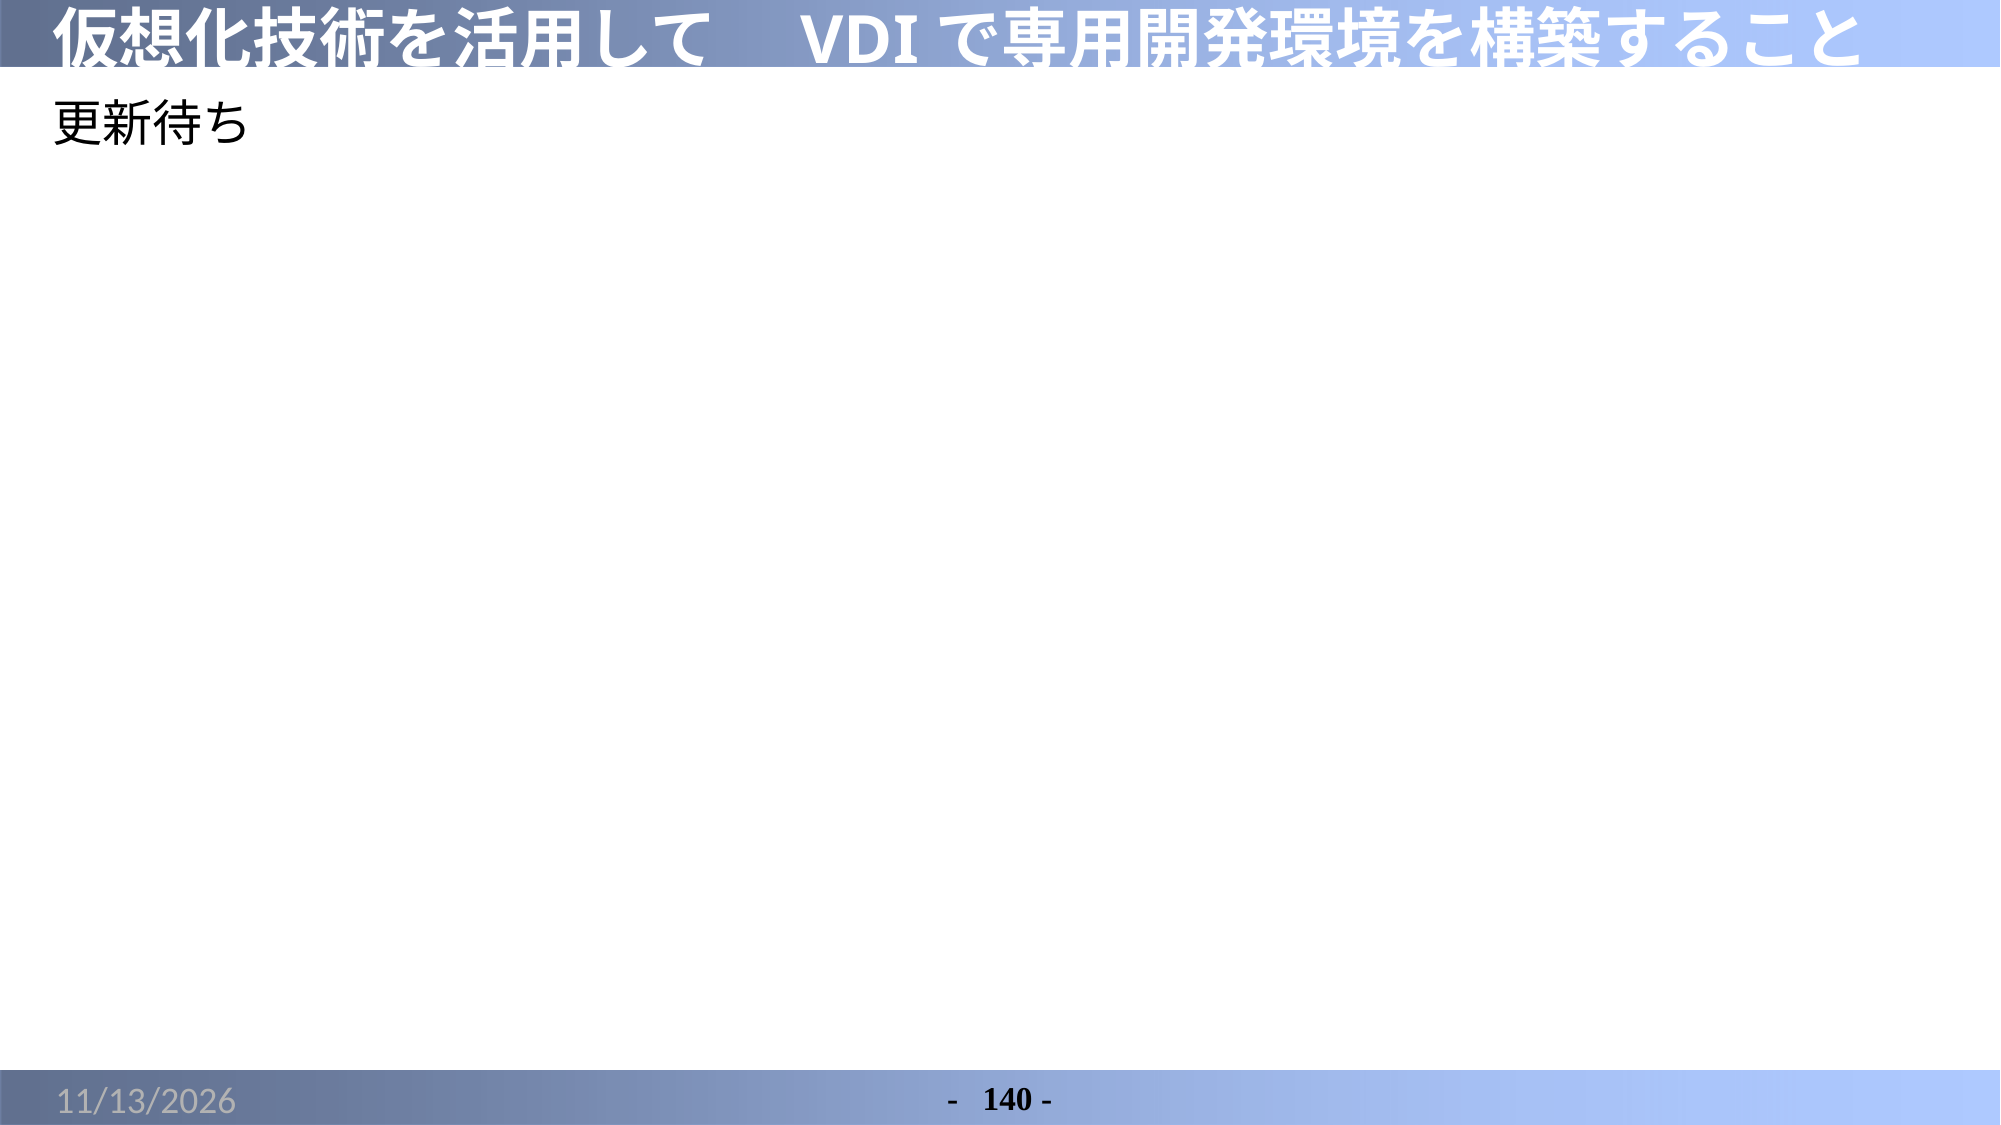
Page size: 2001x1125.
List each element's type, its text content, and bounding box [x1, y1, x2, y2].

slide_number - 140 - [934, 1078, 1063, 1117]
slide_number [55, 1076, 516, 1122]
title 仮想化技術を活用して VDIで専用開発環境を構築すること [52, 0, 1946, 78]
list 更新待ち [52, 91, 1946, 644]
